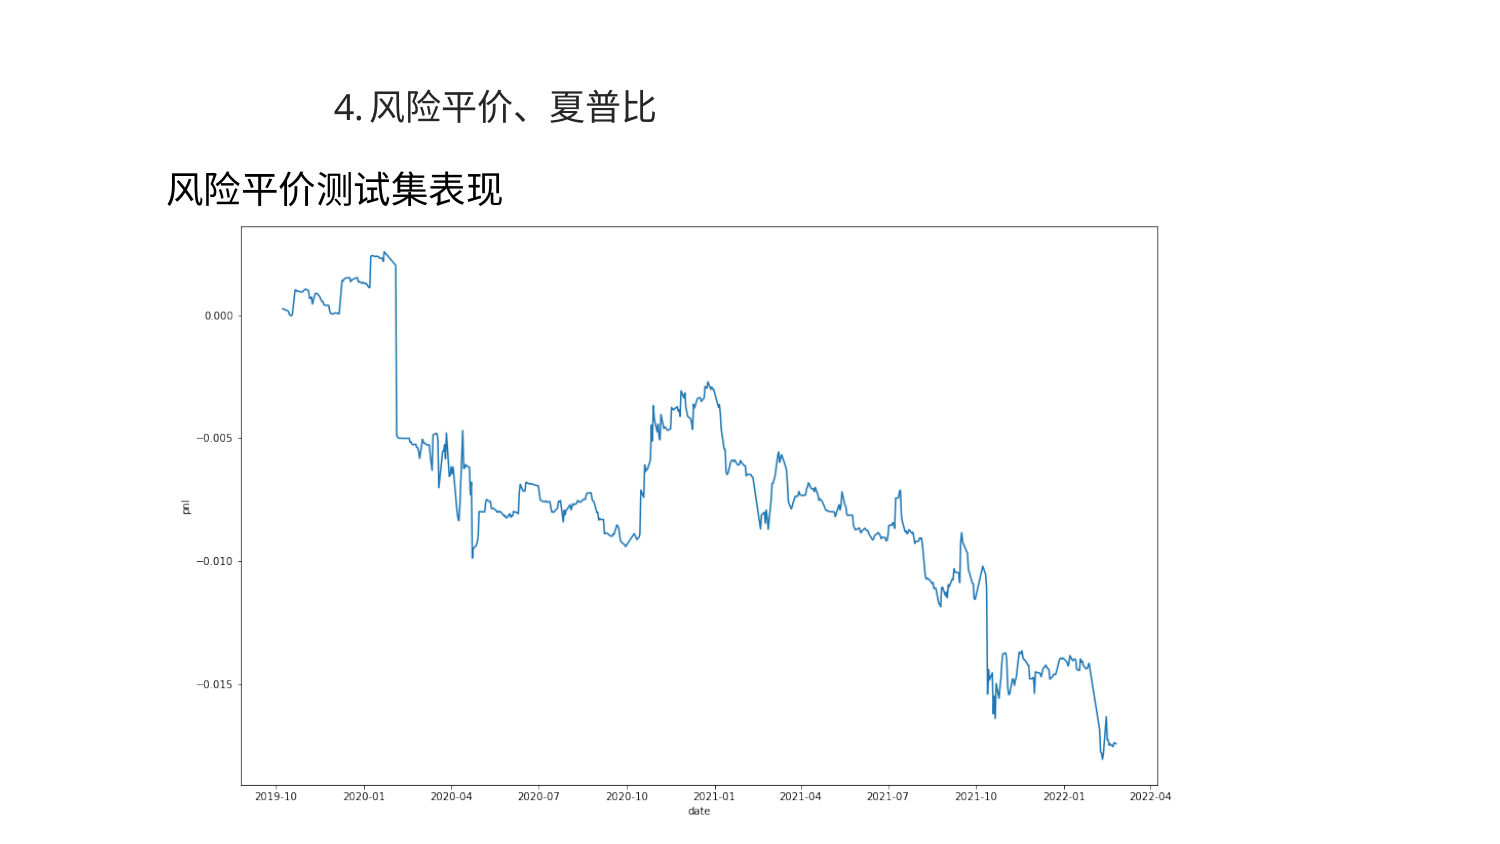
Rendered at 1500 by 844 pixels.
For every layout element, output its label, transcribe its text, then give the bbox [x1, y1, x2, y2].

text_box 风险平价测试集表现 [151, 158, 1394, 219]
picture [174, 218, 1179, 824]
title 4.风险平价、夏普比 [319, 76, 1416, 180]
